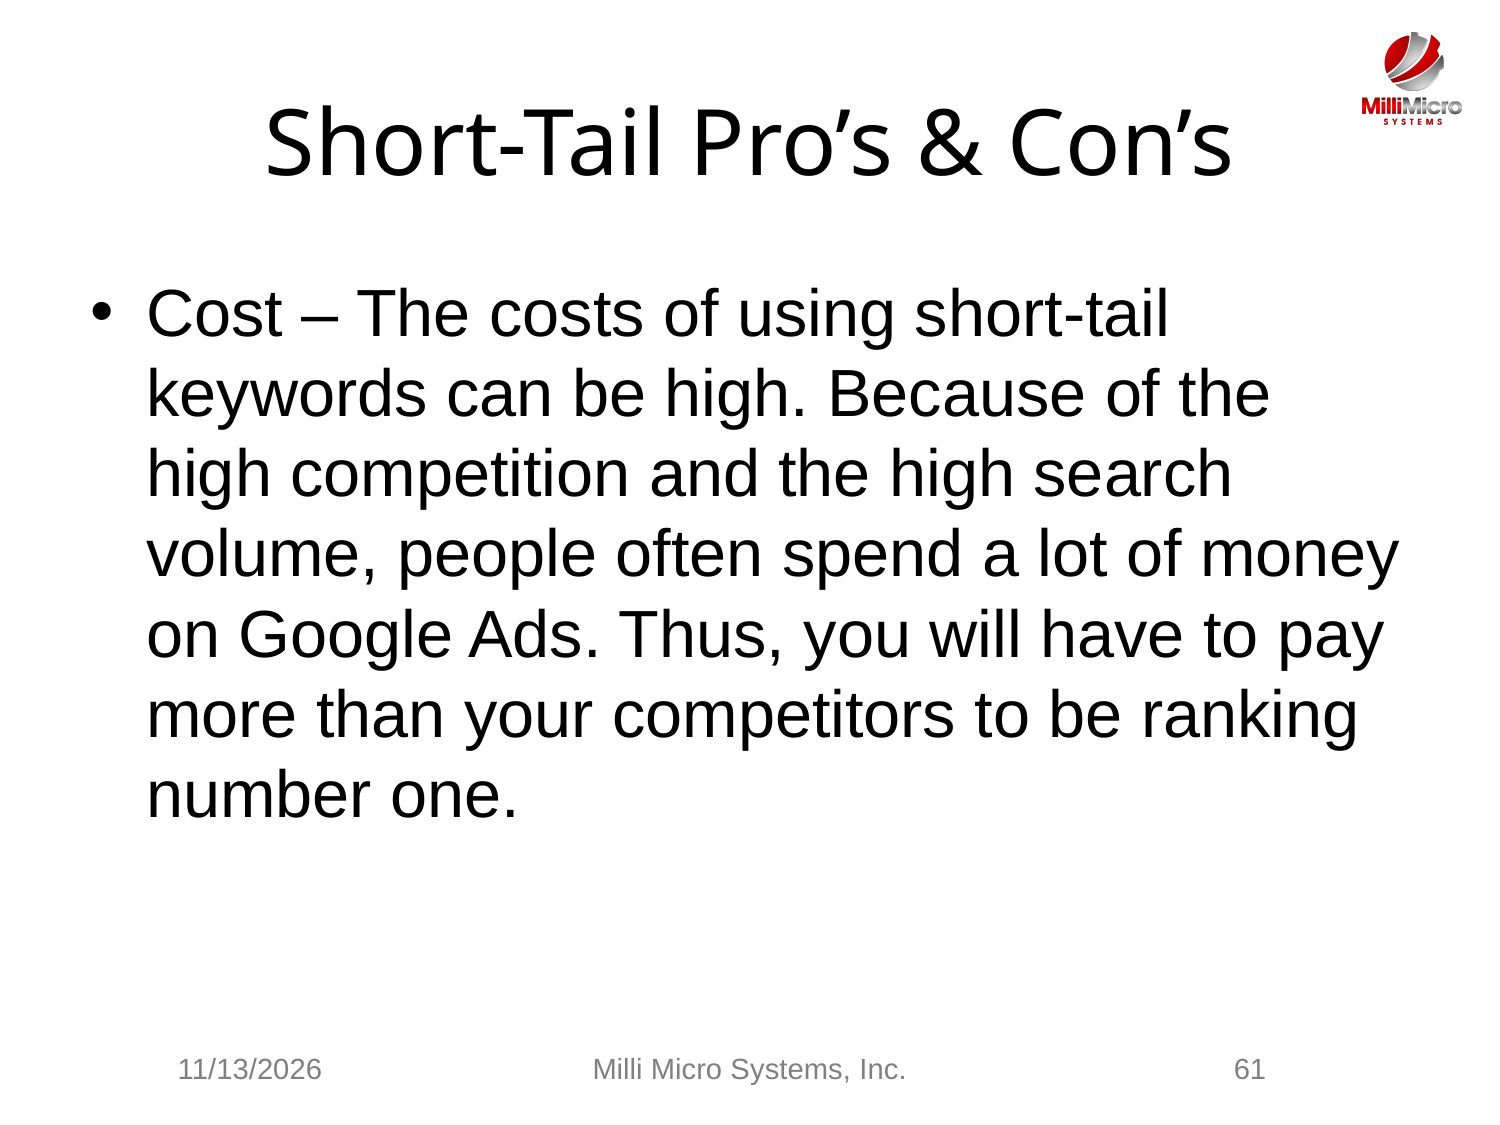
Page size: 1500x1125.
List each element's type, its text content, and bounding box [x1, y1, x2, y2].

footer Milli Micro Systems, Inc. [512, 1042, 988, 1103]
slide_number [75, 1042, 425, 1103]
list Cost – The costs of using short-tail keywords can be high. Because of the high competition and the high search volume, people often spend a lot of money on Google Ads. Thus, you will have to pay more than your competitors to be ranking number one. [75, 262, 1425, 1005]
slide_number 61 [1074, 1042, 1425, 1103]
picture [1362, 32, 1462, 125]
title Short-Tail Pro’s & Con’s [75, 45, 1425, 233]
